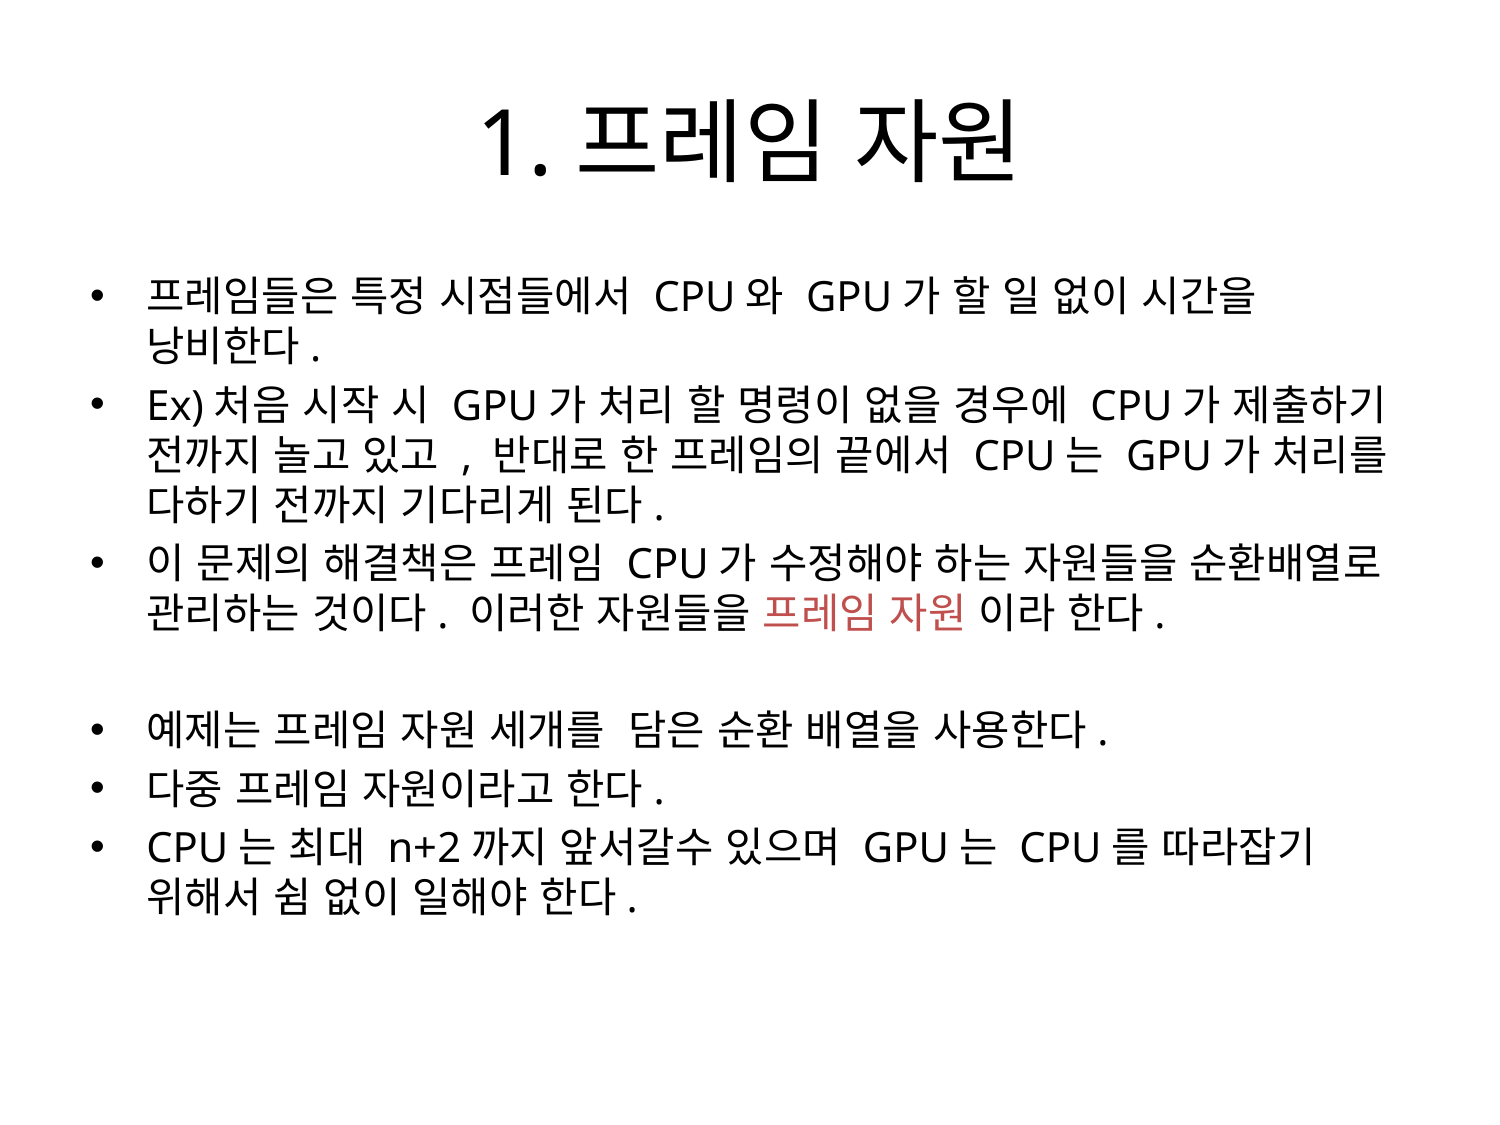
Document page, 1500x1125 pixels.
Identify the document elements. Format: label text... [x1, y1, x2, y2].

title 1.프레임 자원 [75, 45, 1425, 233]
list 프레임들은 특정 시점들에서 CPU와 GPU가 할 일 없이 시간을 낭비한다. Ex)처음 시작 시 GPU가 처리 할 명령이 없을 경우에 CPU가 제출하기 전까지 놀고 있고 , 반대로 한 프레임의 끝에서 CPU는 GPU가 처리를 다하기 전까지 기다리게 된다. 이 문제의 해결책은 프레임 CPU가 수정해야 하는 자원들을 순환배열로 관리하는 것이다. 이러한 자원들을 프레임 자원 이라 한다. 예제는 프레임 자원 세개를 담은 순환 배열을 사용한다. 다중 프레임 자원이라고 한다. CPU는 최대 n+2까지 앞서갈수 있으며 GPU는 CPU를 따라잡기 위해서 쉼 없이 일해야 한다. [75, 262, 1425, 1005]
